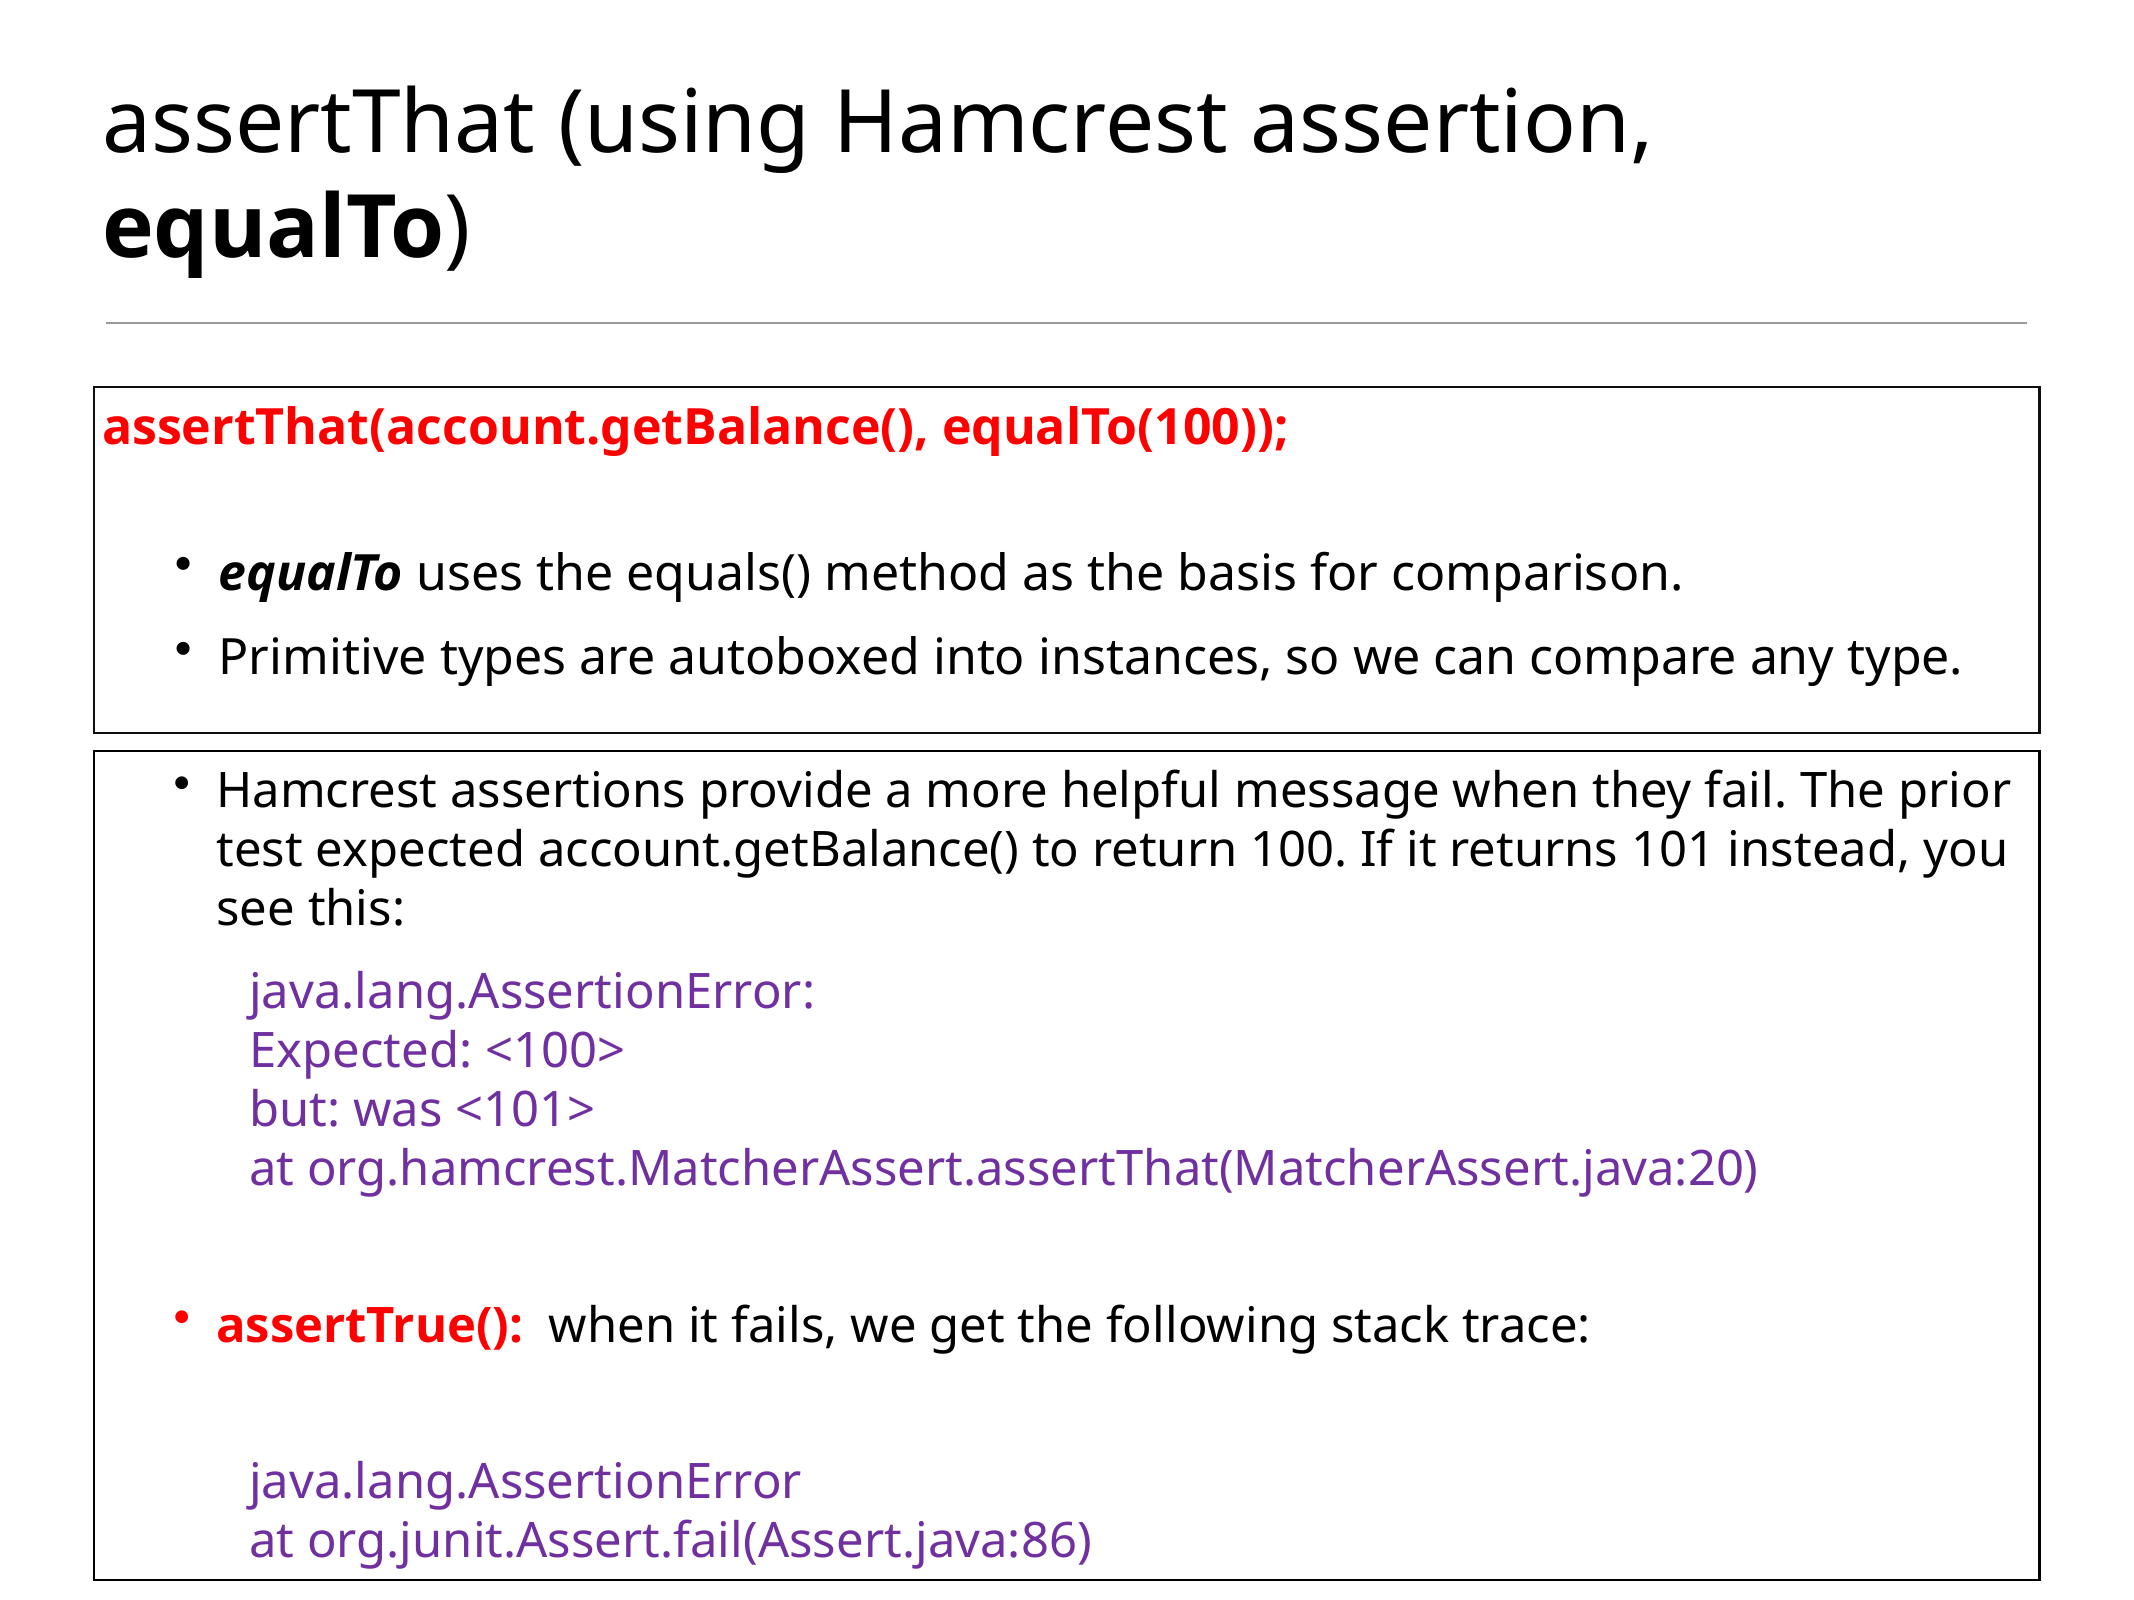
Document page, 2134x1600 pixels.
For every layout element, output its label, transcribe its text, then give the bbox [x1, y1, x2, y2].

title assertThat (using Hamcrest assertion, equalTo) [93, 53, 2041, 284]
text_box assertThat(account.getBalance(), equalTo(100)); equalTo uses the equals() method as the basis for comparison. Primitive types are autoboxed into instances, so we can compare any type. [93, 386, 2040, 733]
list Hamcrest assertions provide a more helpful message when they fail. The prior test expected account.getBalance() to return 100. If it returns 101 instead, you see this: java.lang.AssertionError: Expected: <100> but: was <101> at org.hamcrest.MatcherAssert.assertThat(MatcherAssert.java:20) assertTrue(): when it fails, we get the following stack trace: java.lang.AssertionError at org.junit.Assert.fail(Assert.java:86) [93, 750, 2041, 1581]
